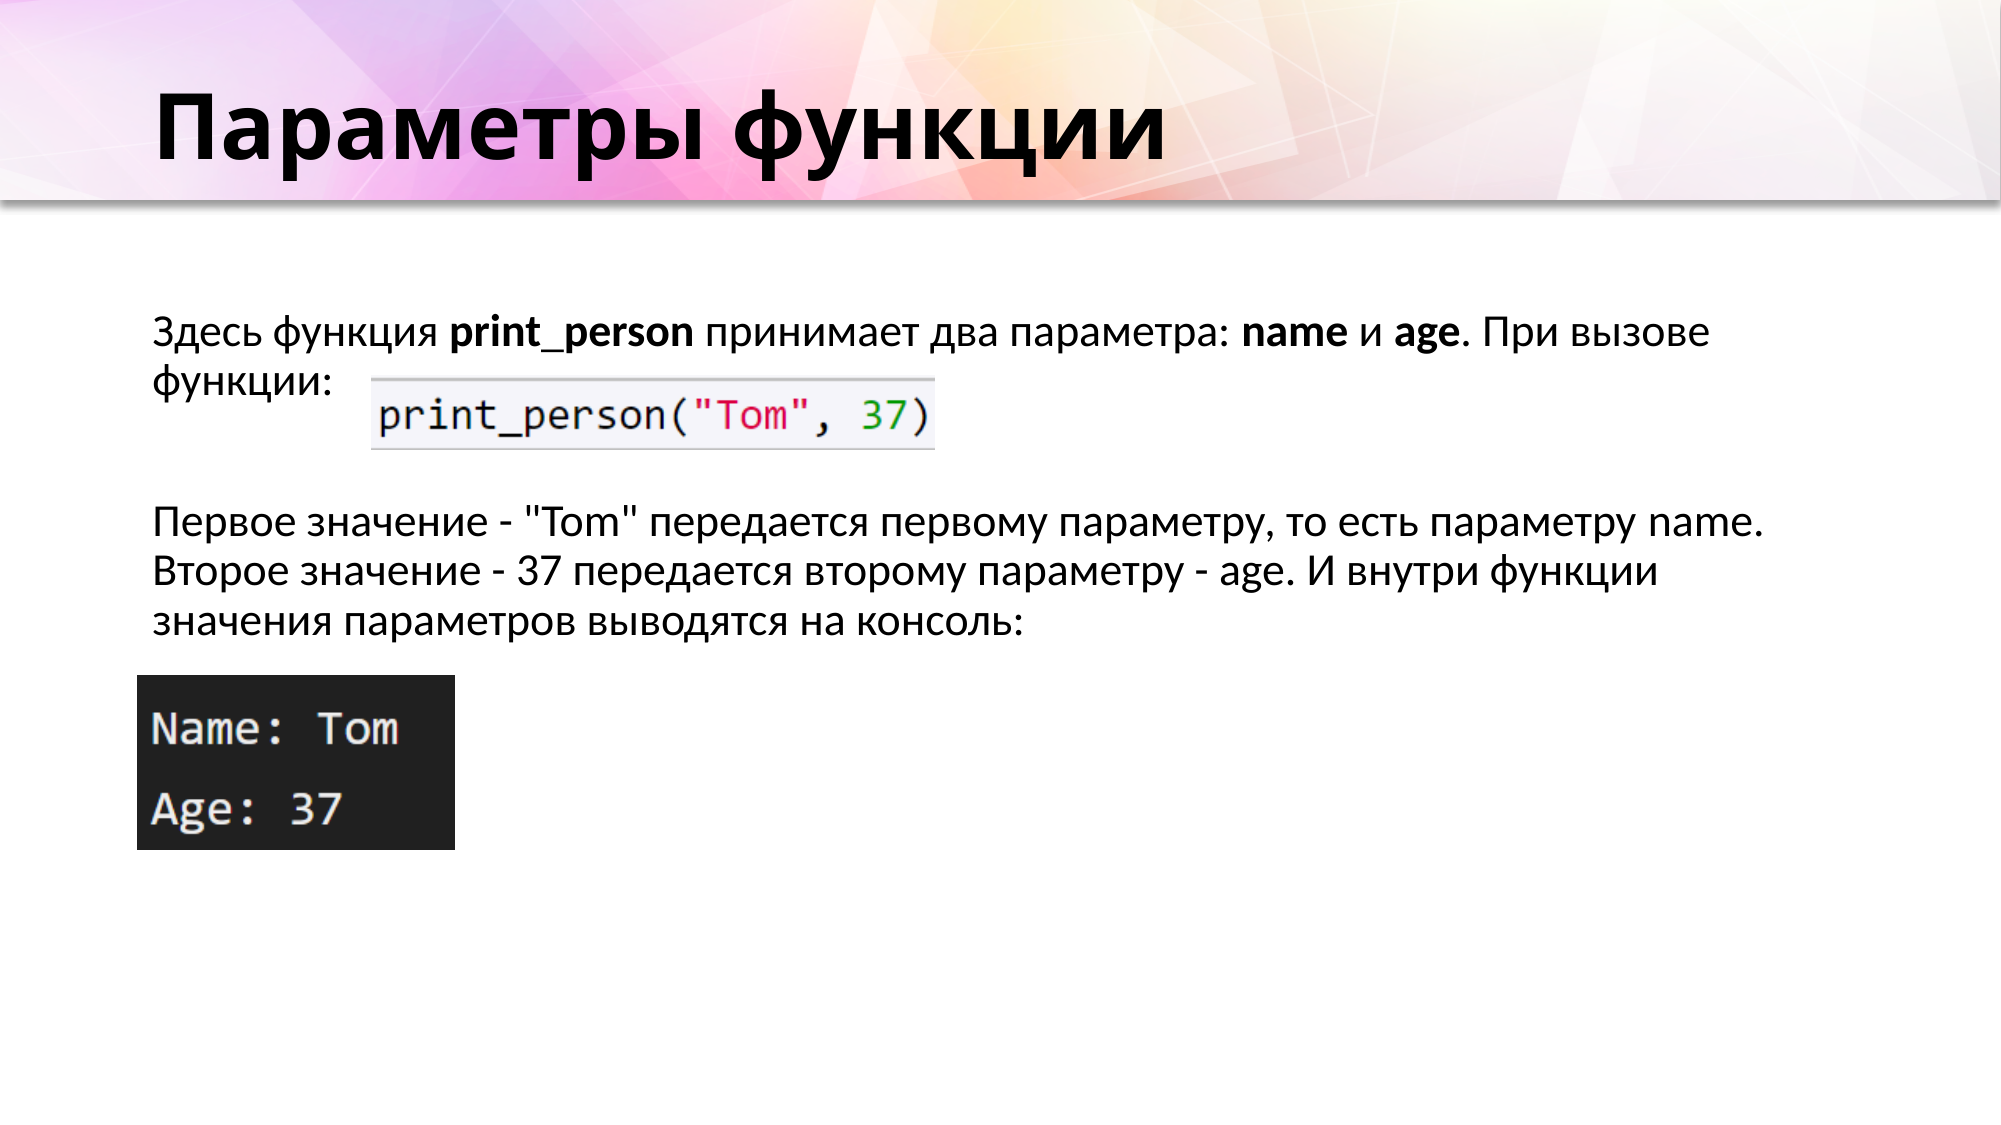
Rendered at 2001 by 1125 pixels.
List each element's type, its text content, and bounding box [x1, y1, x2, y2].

title Параметры функции [137, 59, 1863, 201]
picture [137, 675, 455, 850]
picture [0, 0, 2000, 200]
list Здесь функция print_person принимает два параметра: name и age. При вызове функции: Первое значение - "Tom" передается первому параметру, то есть параметру name. Второе значение - 37 передается второму параметру - age. И внутри функции значения параметров выводятся на консоль: [137, 299, 1863, 1082]
picture [371, 375, 935, 450]
